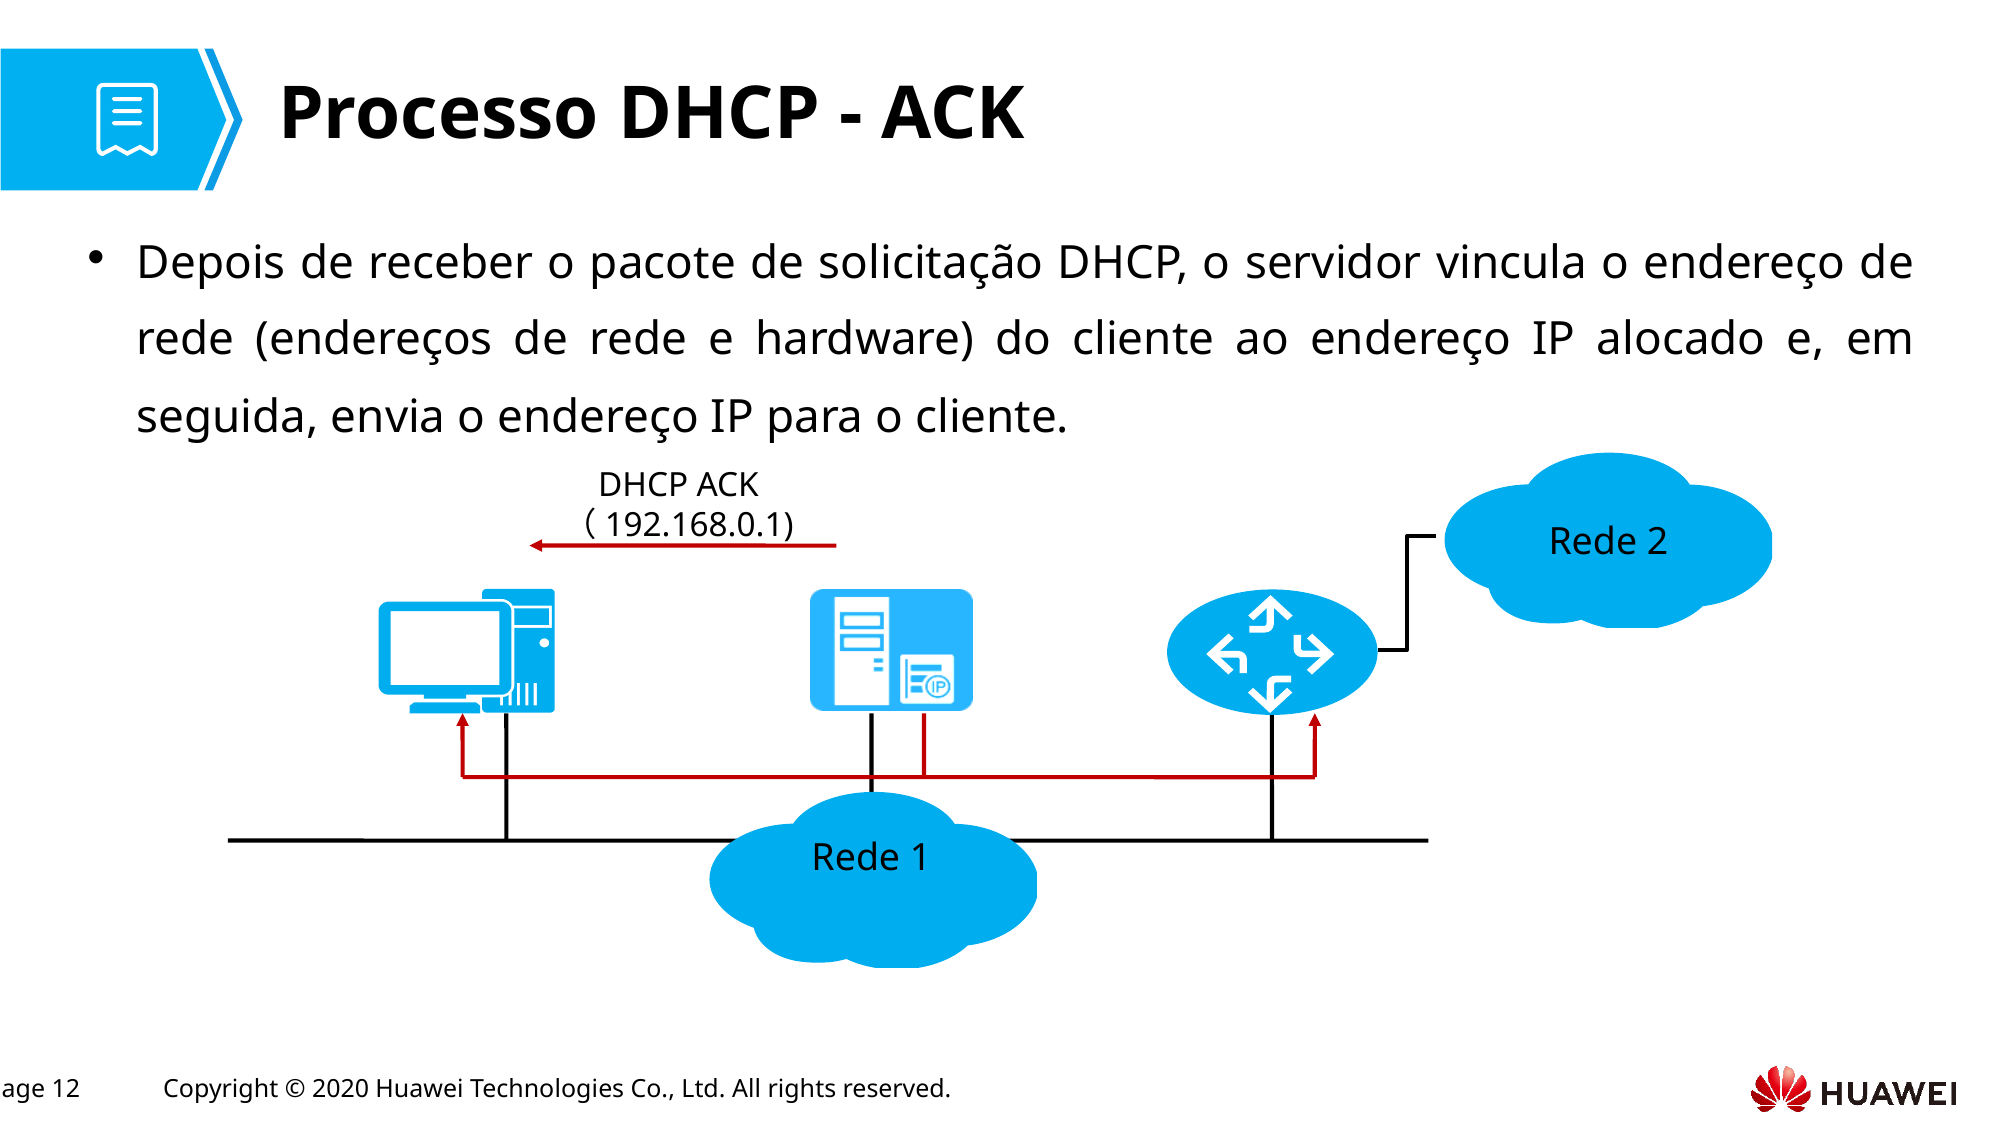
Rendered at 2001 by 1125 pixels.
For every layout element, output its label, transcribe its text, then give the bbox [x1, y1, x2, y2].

list Depois de receber o pacote de solicitação DHCP, o servidor vincula o endereço de rede (endereços de rede e hardware) do cliente ao endereço IP alocado e, em seguida, envia o endereço IP para o cliente. [73, 203, 1930, 972]
picture [1751, 1066, 1956, 1112]
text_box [227, 444, 1773, 968]
title Processo DHCP - ACK [261, 67, 1875, 173]
